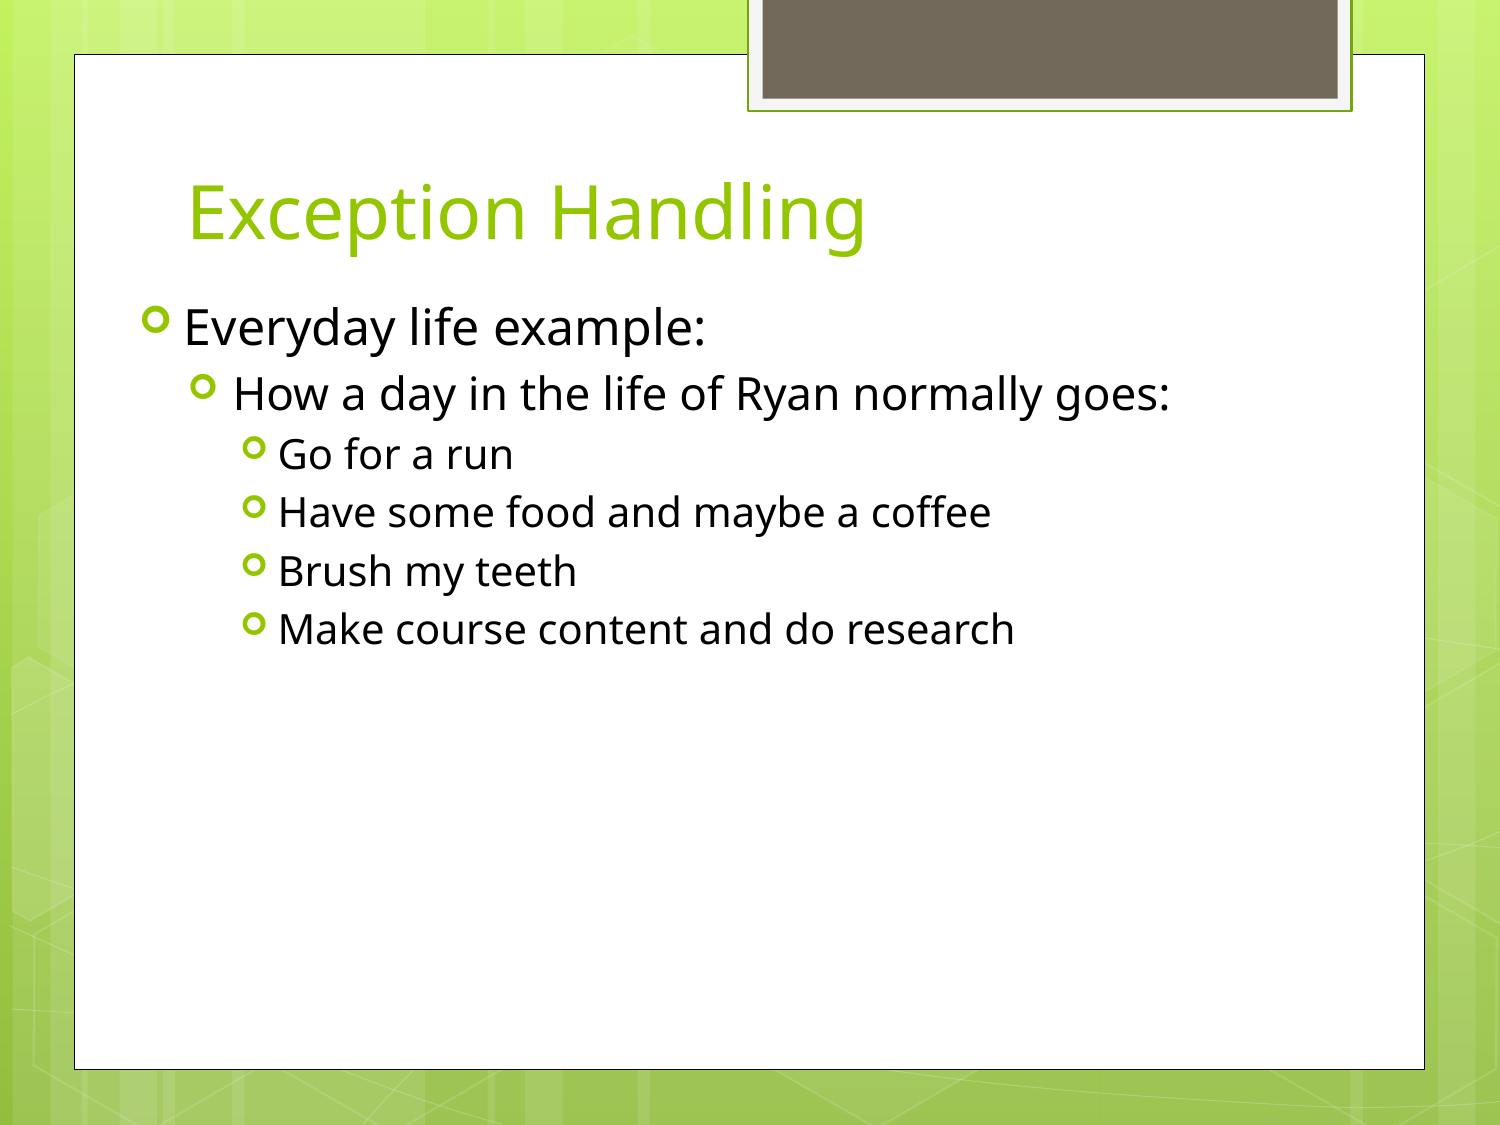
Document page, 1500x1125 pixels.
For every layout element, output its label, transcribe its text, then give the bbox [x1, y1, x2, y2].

list Everyday life example: How a day in the life of Ryan normally goes: Go for a run Have some food and maybe a coffee Brush my teeth Make course content and do research [112, 287, 1388, 1063]
title Exception Handling [171, 75, 1324, 263]
